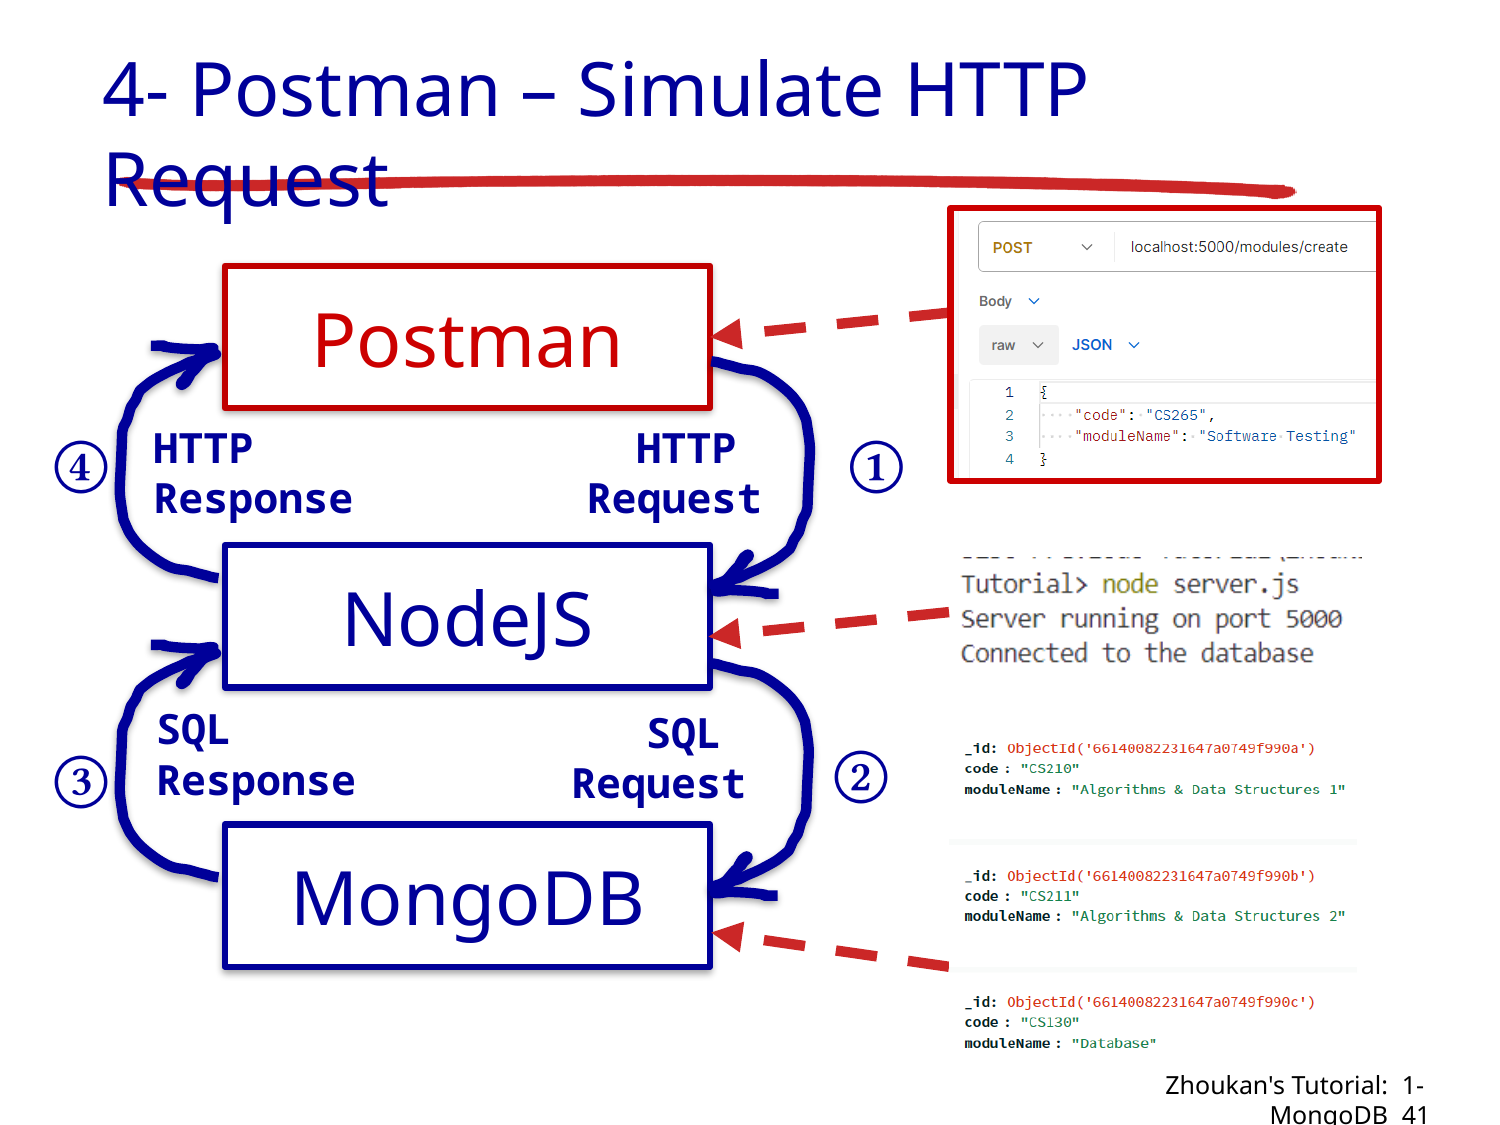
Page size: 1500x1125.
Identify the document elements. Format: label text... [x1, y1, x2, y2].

text_box Postman [224, 265, 711, 409]
text_box [121, 344, 219, 579]
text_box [710, 932, 943, 967]
text_box ① [794, 414, 921, 509]
text_box ④ [0, 413, 126, 509]
picture [953, 210, 1377, 478]
picture [953, 557, 1362, 676]
slide_number 1-41 [1387, 1062, 1463, 1107]
footer Zhoukan's Tutorial: MongoDB [1045, 1062, 1404, 1102]
text_box HTTP Response [138, 413, 397, 529]
text_box ② [795, 724, 906, 819]
text_box [709, 662, 807, 897]
text_box [711, 360, 808, 595]
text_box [709, 312, 948, 338]
text_box HTTP Request [558, 413, 777, 529]
text_box ③ [0, 729, 126, 824]
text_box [708, 611, 950, 637]
text_box [121, 643, 219, 879]
text_box MongoDB [224, 824, 711, 967]
picture [108, 168, 1310, 207]
text_box SQL Request [543, 699, 761, 815]
text_box NodeJS [224, 544, 711, 688]
text_box SQL Response [141, 695, 399, 811]
picture [948, 722, 1358, 1063]
title 4- Postman – Simulate HTTP Request [87, 37, 1363, 225]
